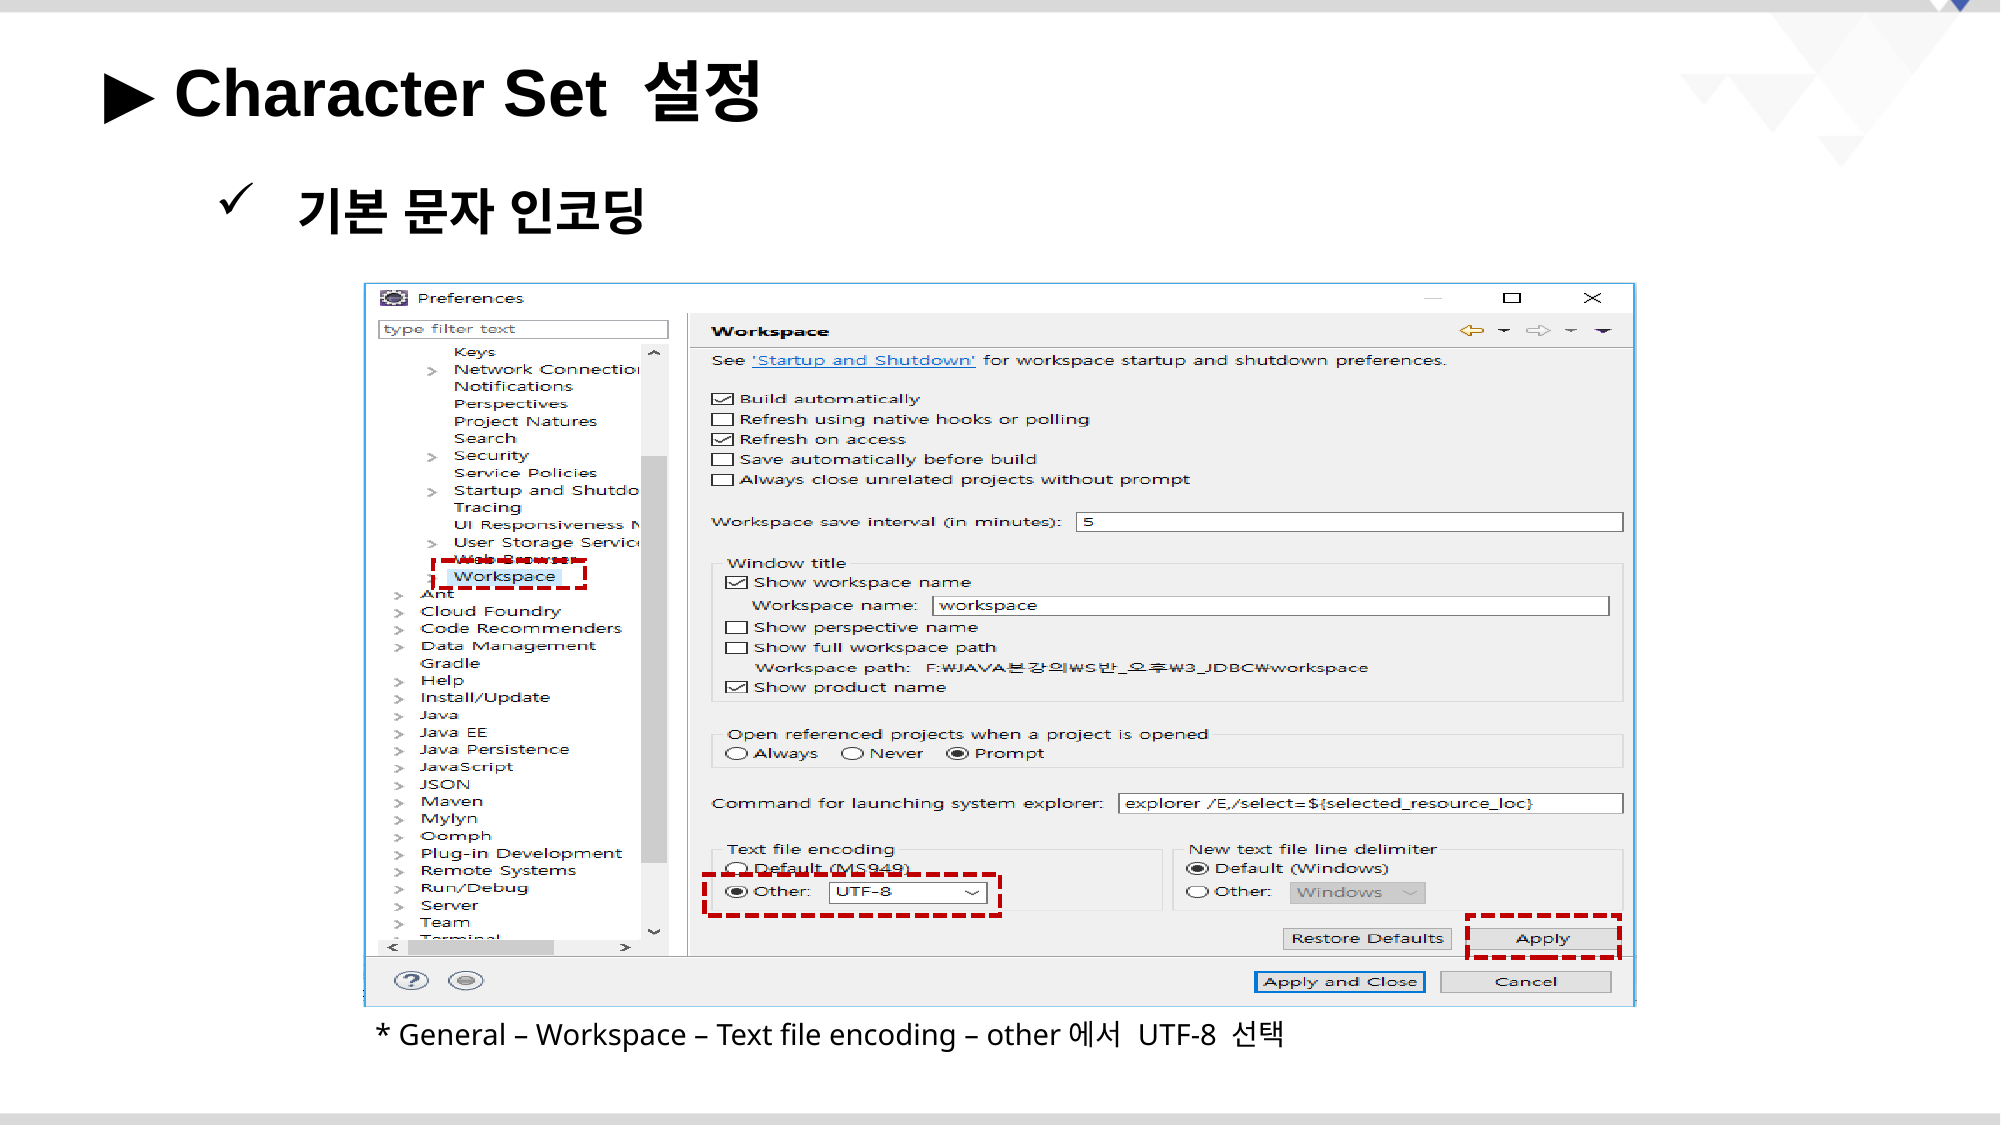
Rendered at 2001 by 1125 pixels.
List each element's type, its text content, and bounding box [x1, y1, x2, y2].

text_box ▶ Character Set 설정 [90, 42, 1980, 137]
text_box * General – Workspace – Text file encoding – other에서 UTF-8 선택 [360, 1008, 1301, 1059]
picture [0, 0, 2001, 1113]
text_box 기본 문자 인코딩 [200, 172, 663, 248]
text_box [363, 282, 1637, 1007]
